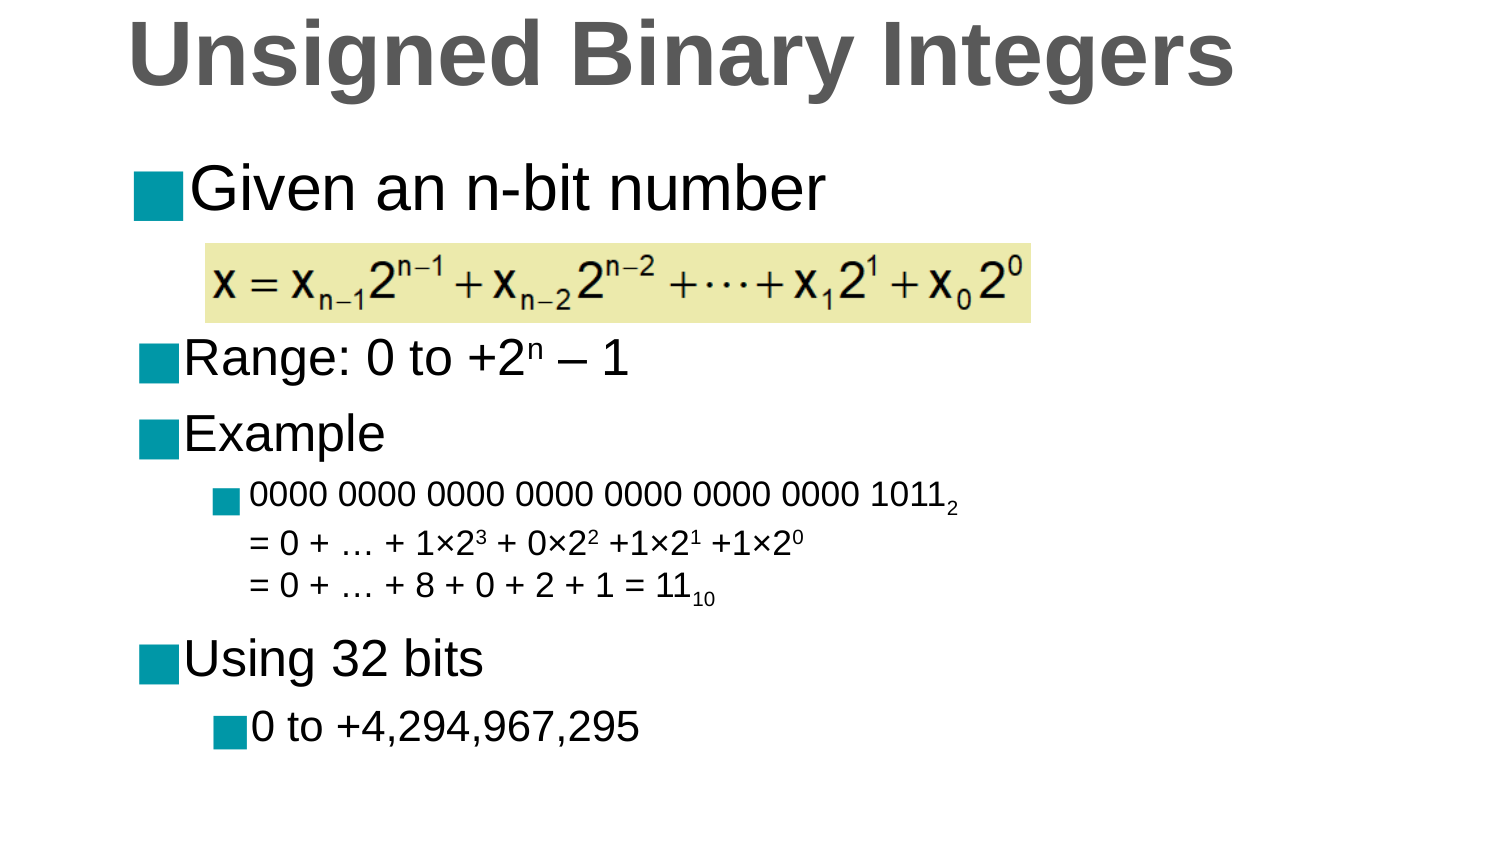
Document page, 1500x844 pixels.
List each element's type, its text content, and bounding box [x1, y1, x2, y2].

text_box Range: 0 to +2n – 1 Example 0000 0000 0000 0000 0000 0000 0000 10112 = 0 + … + 1×23 + 0×22 +1×21 +1×20 = 0 + … + 8 + 0 + 2 + 1 = 1110 Using 32 bits 0 to +4,294,967,295 [112, 315, 1469, 750]
list Given an n-bit number [112, 138, 1469, 219]
title Unsigned Binary Integers [112, 17, 1468, 112]
picture [205, 242, 1031, 324]
